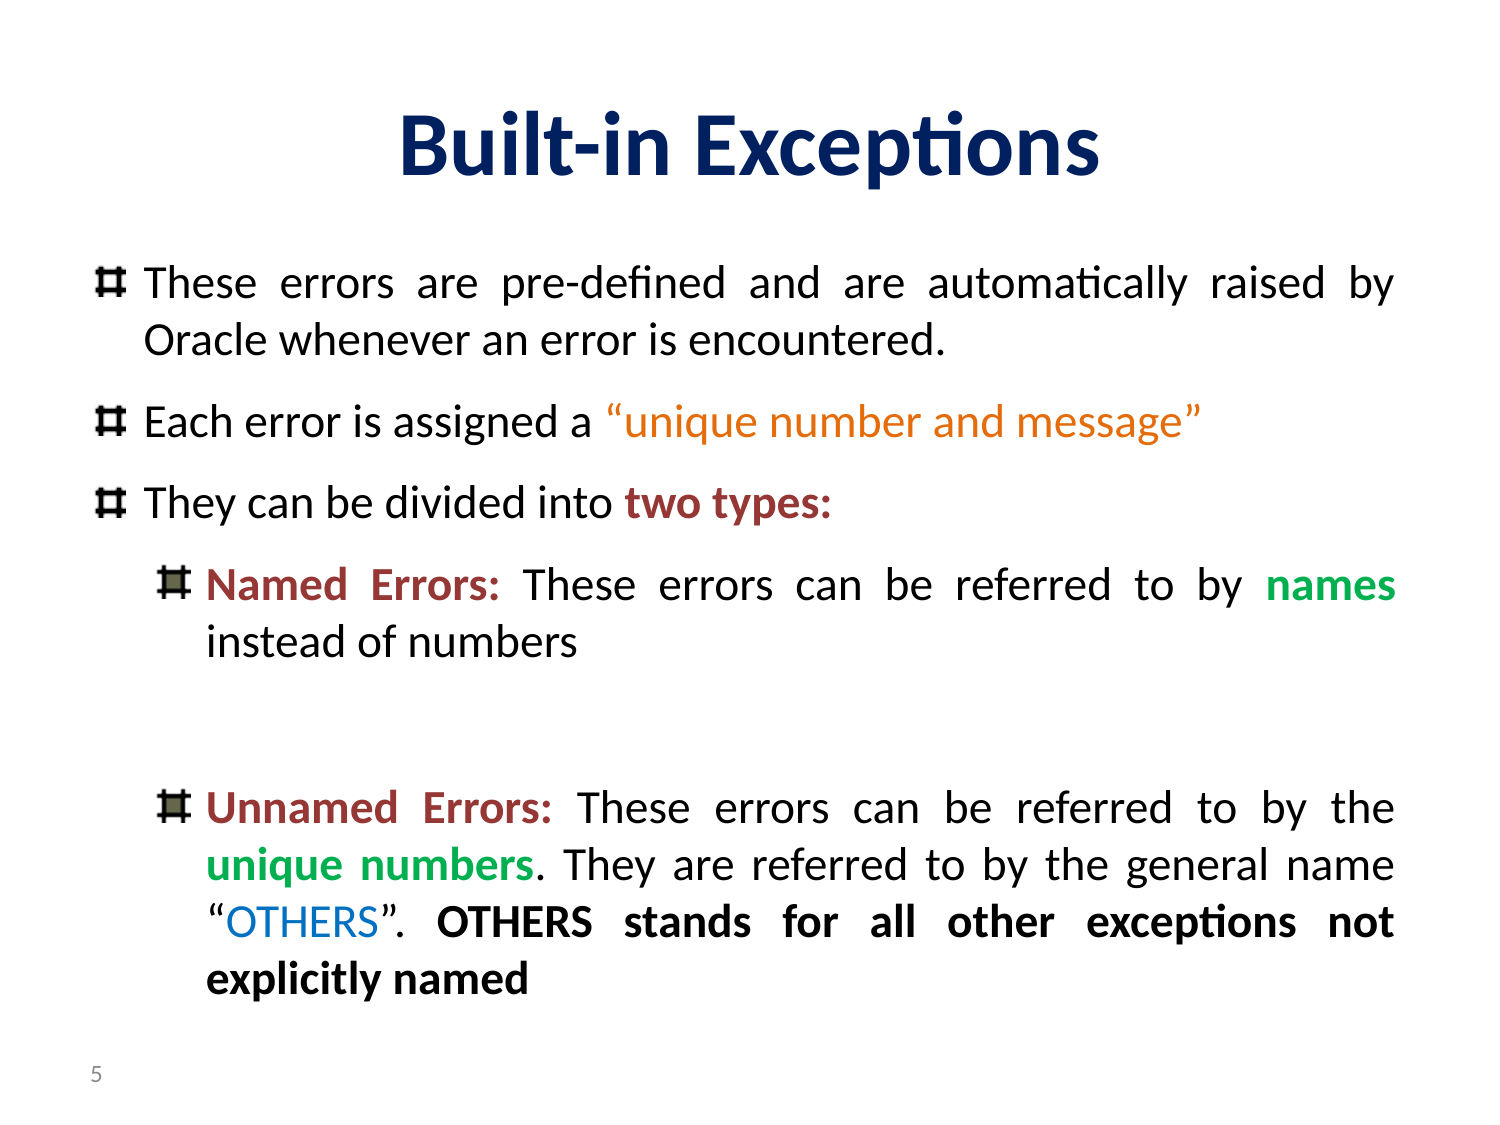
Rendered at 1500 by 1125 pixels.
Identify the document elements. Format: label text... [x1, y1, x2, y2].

picture [155, 563, 191, 599]
slide_number 5 [75, 1042, 425, 1103]
list These errors are pre-defined and are automatically raised by Oracle whenever an error is encountered. Each error is assigned a “unique number and message” They can be divided into two types: Named Errors: These errors can be referred to by names instead of numbers Unnamed Errors: These errors can be referred to by the unique numbers. They are referred to by the general name “OTHERS”. OTHERS stands for all other exceptions not explicitly named [75, 243, 1412, 1013]
title Built-in Exceptions [75, 45, 1425, 233]
picture [155, 787, 191, 823]
picture [90, 400, 126, 436]
picture [90, 482, 126, 518]
picture [90, 261, 126, 297]
